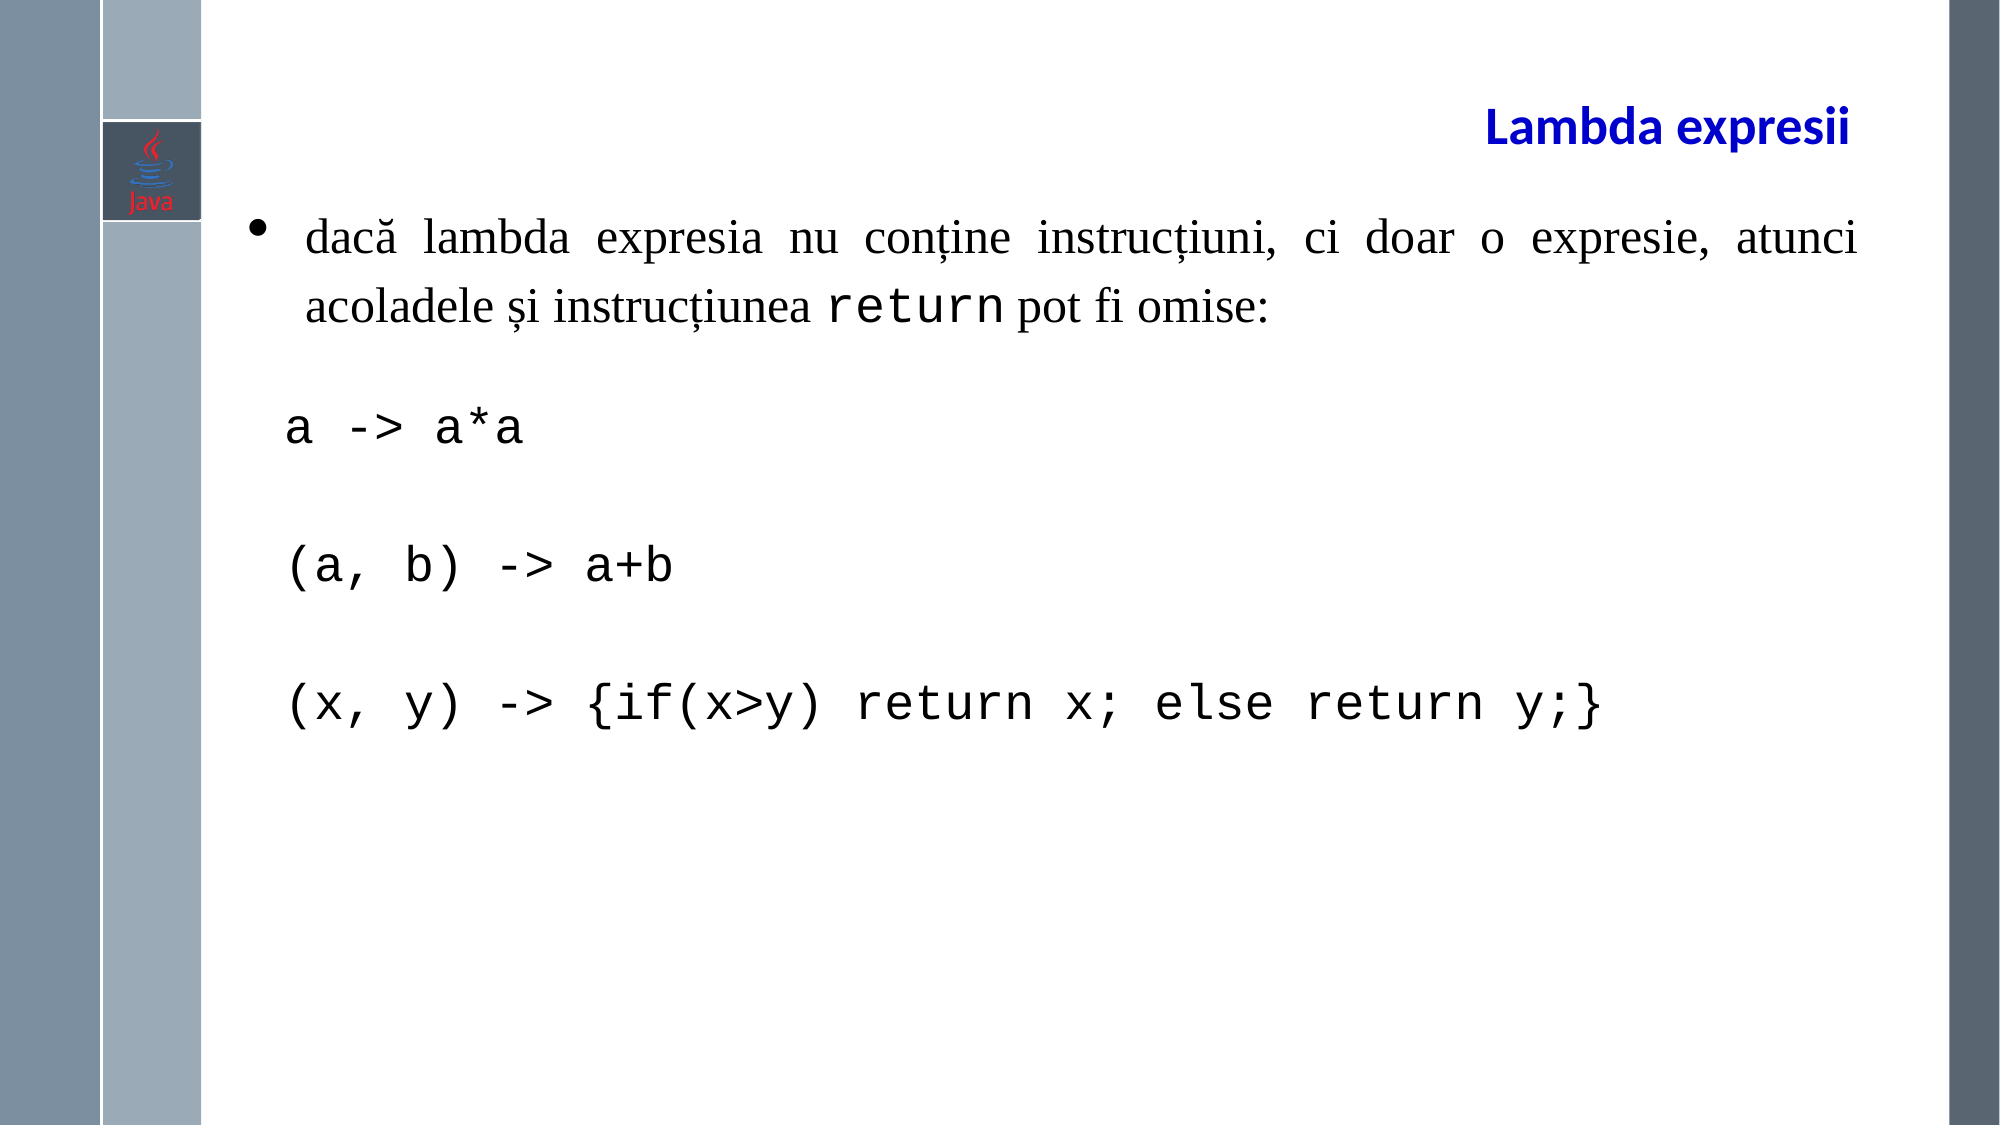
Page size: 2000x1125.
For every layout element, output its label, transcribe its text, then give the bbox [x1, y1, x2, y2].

title Lambda expresii [261, 29, 1867, 163]
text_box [102, 122, 200, 221]
list dacă lambda expresia nu conține instrucțiuni, ci doar o expresie, atunci acoladele și instrucțiunea return pot fi omise: a -> a*a (a, b) -> a+b (x, y) -> {if(x>y) return x; else return y;} [234, 187, 1876, 1086]
